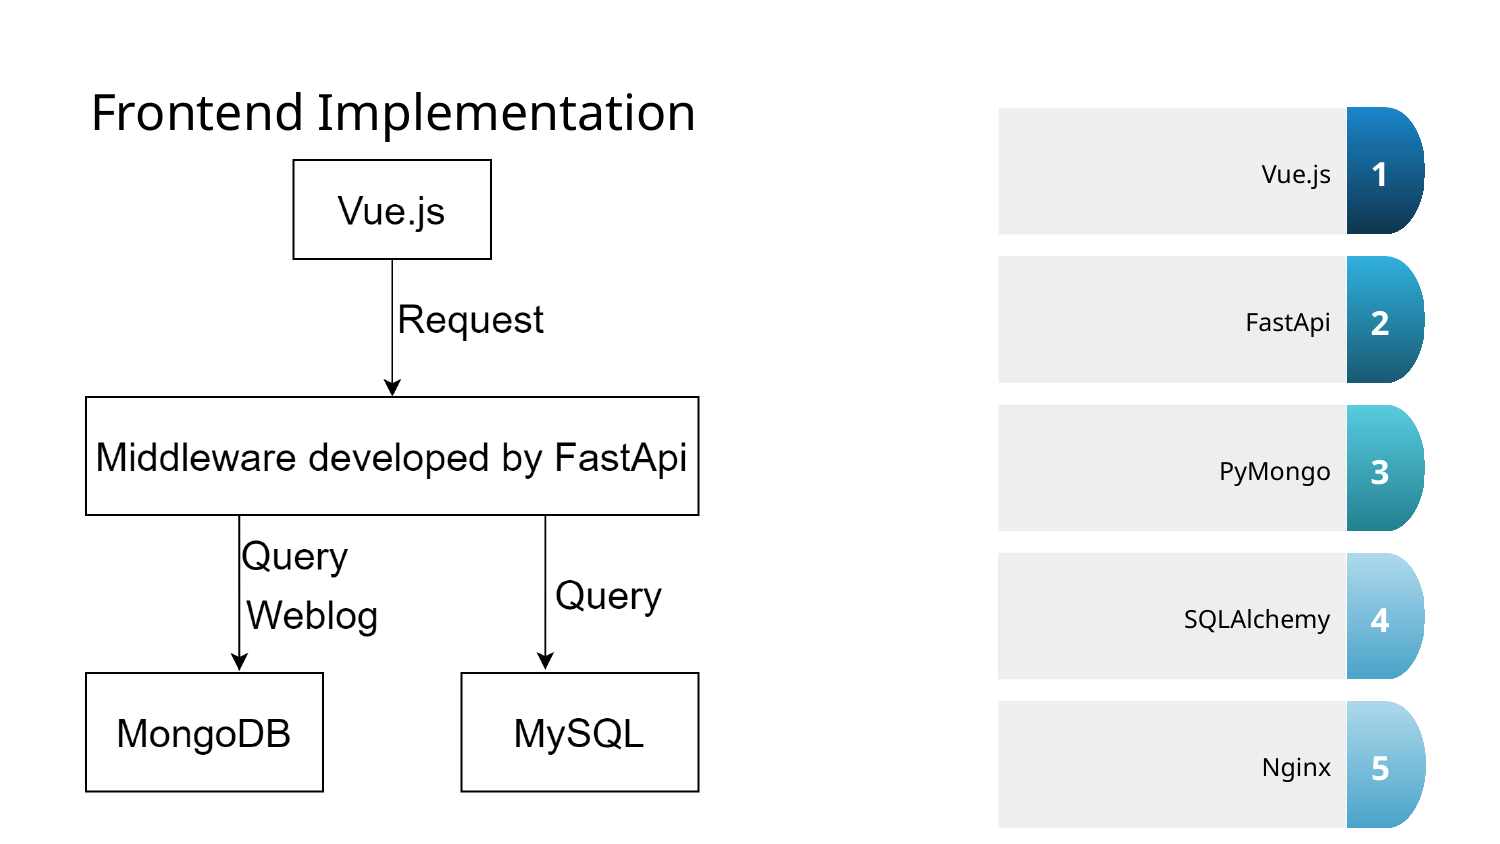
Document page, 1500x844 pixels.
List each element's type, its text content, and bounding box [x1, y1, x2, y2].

title Frontend Implementation [75, 65, 1425, 160]
picture [85, 158, 701, 794]
text_box Nginx [998, 701, 1347, 828]
text_box FastApi [998, 256, 1346, 383]
text_box SQLAlchemy [997, 552, 1346, 680]
text_box 1 [1346, 107, 1426, 234]
text_box 5 [1347, 701, 1426, 828]
text_box Vue.js [998, 107, 1347, 235]
text_box PyMongo [998, 404, 1346, 532]
text_box 3 [1346, 404, 1426, 532]
text_box 2 [1346, 256, 1426, 383]
text_box 4 [1346, 552, 1426, 680]
